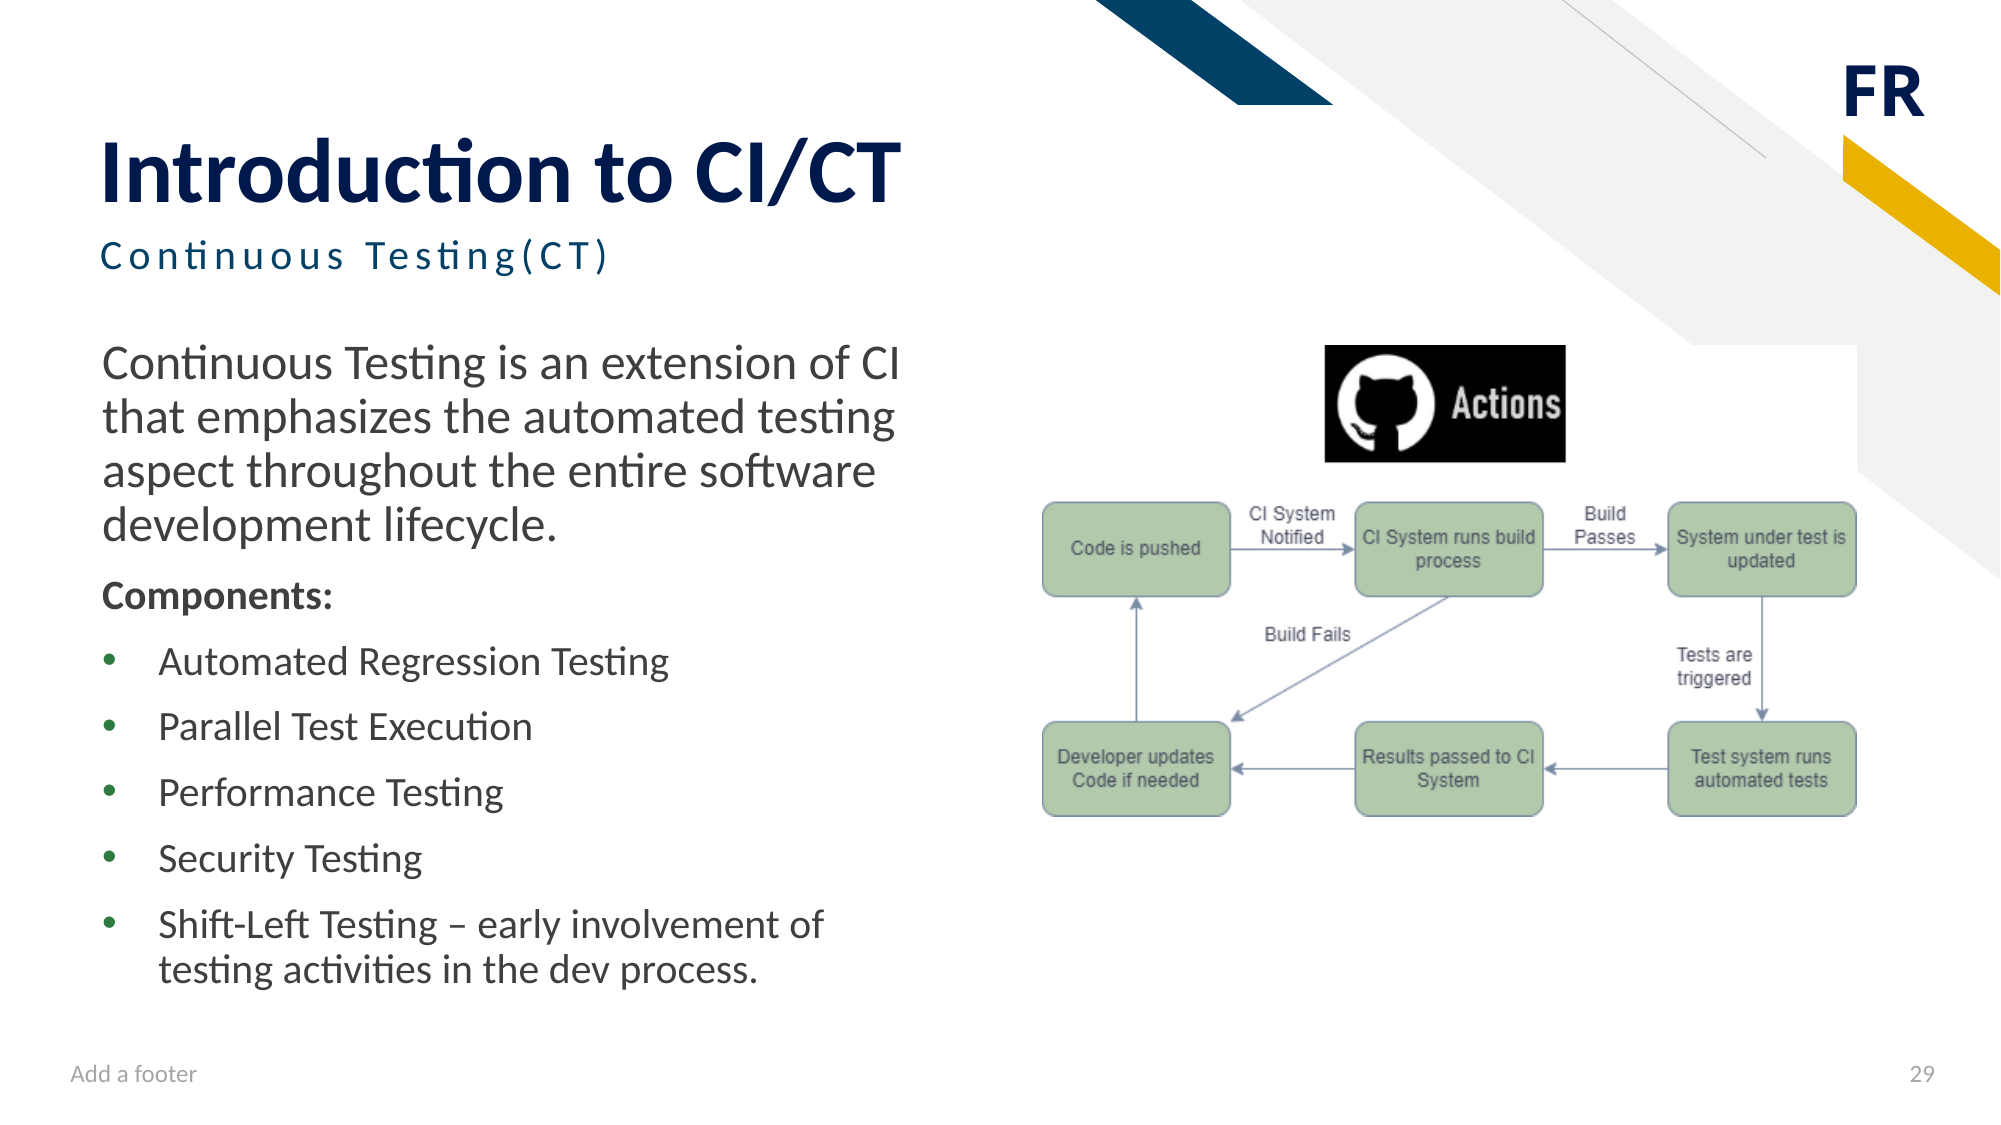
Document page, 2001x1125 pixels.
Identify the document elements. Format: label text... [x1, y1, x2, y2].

list Continuous Testing(CT) [85, 225, 1295, 326]
list Continuous Testing is an extension of CI that emphasizes the automated testing aspect throughout the entire software development lifecycle. Components: Automated Regression Testing Parallel Test Execution Performance Testing Security Testing Shift-Left Testing – early involvement of testing activities in the dev process. [87, 329, 945, 999]
slide_number 29 [1828, 1042, 1950, 1103]
footer Add a footer [55, 1042, 731, 1103]
title Introduction to CI/CT [85, 34, 1453, 223]
picture [1042, 345, 1857, 817]
